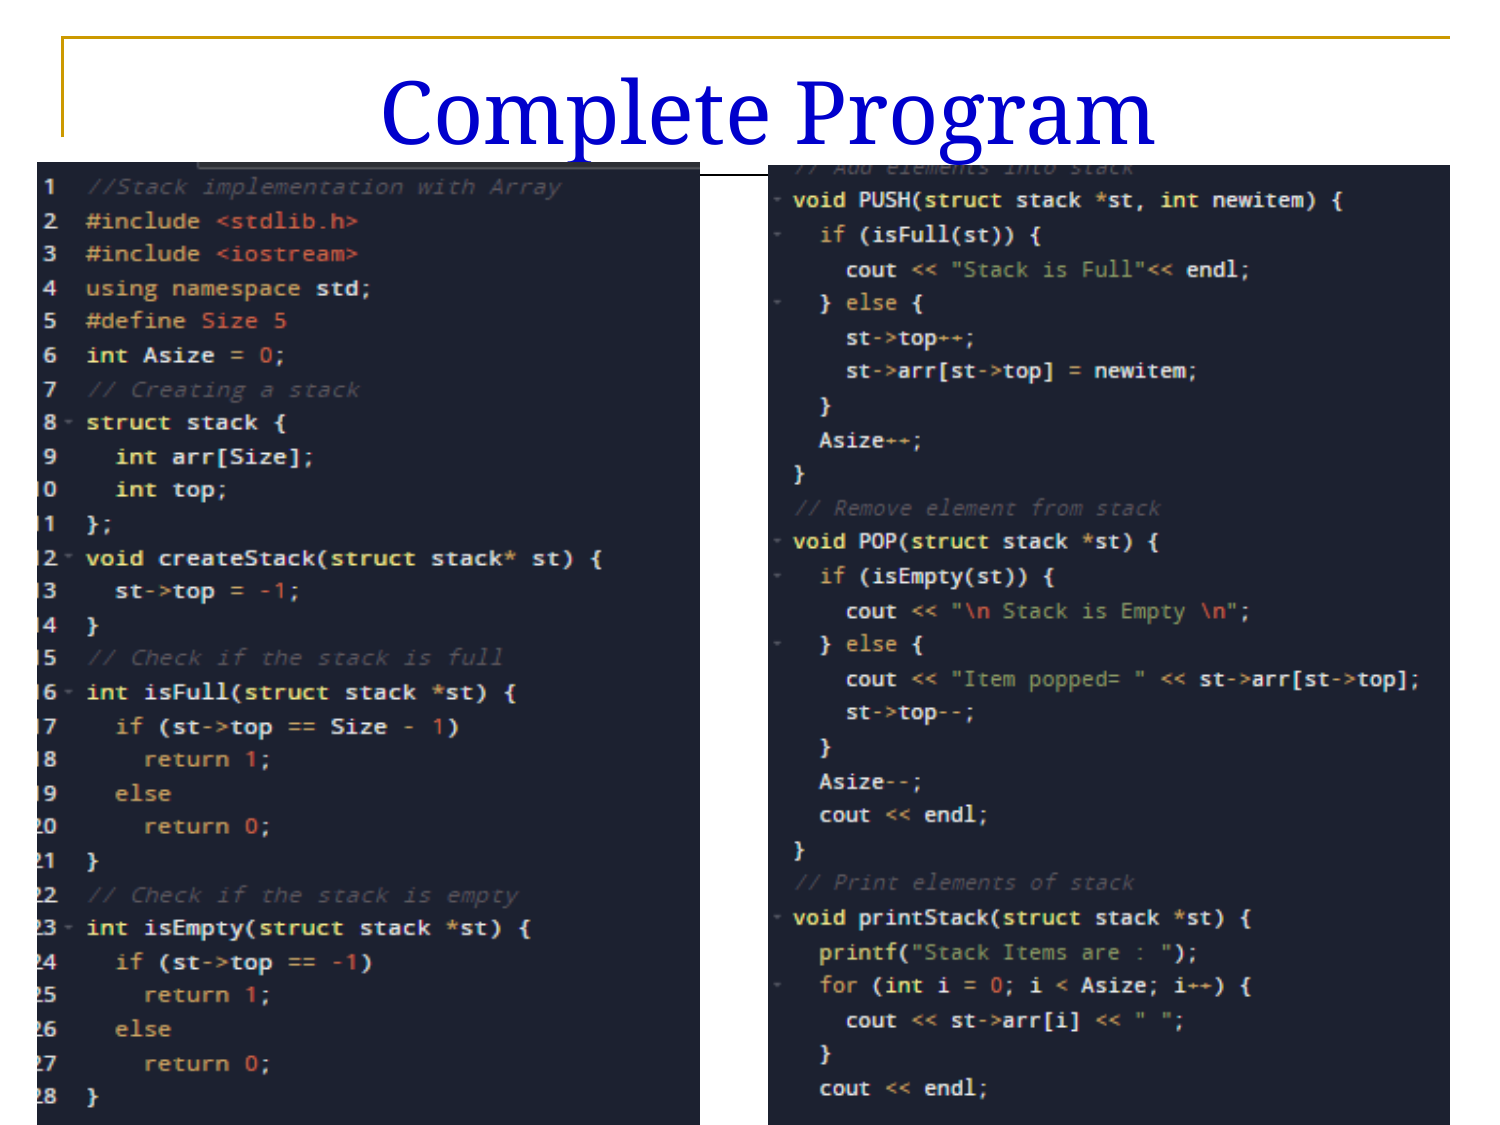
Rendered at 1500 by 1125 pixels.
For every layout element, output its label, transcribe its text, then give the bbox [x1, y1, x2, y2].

picture [37, 162, 701, 1125]
title Complete Program [87, 49, 1451, 163]
picture [768, 165, 1451, 1125]
